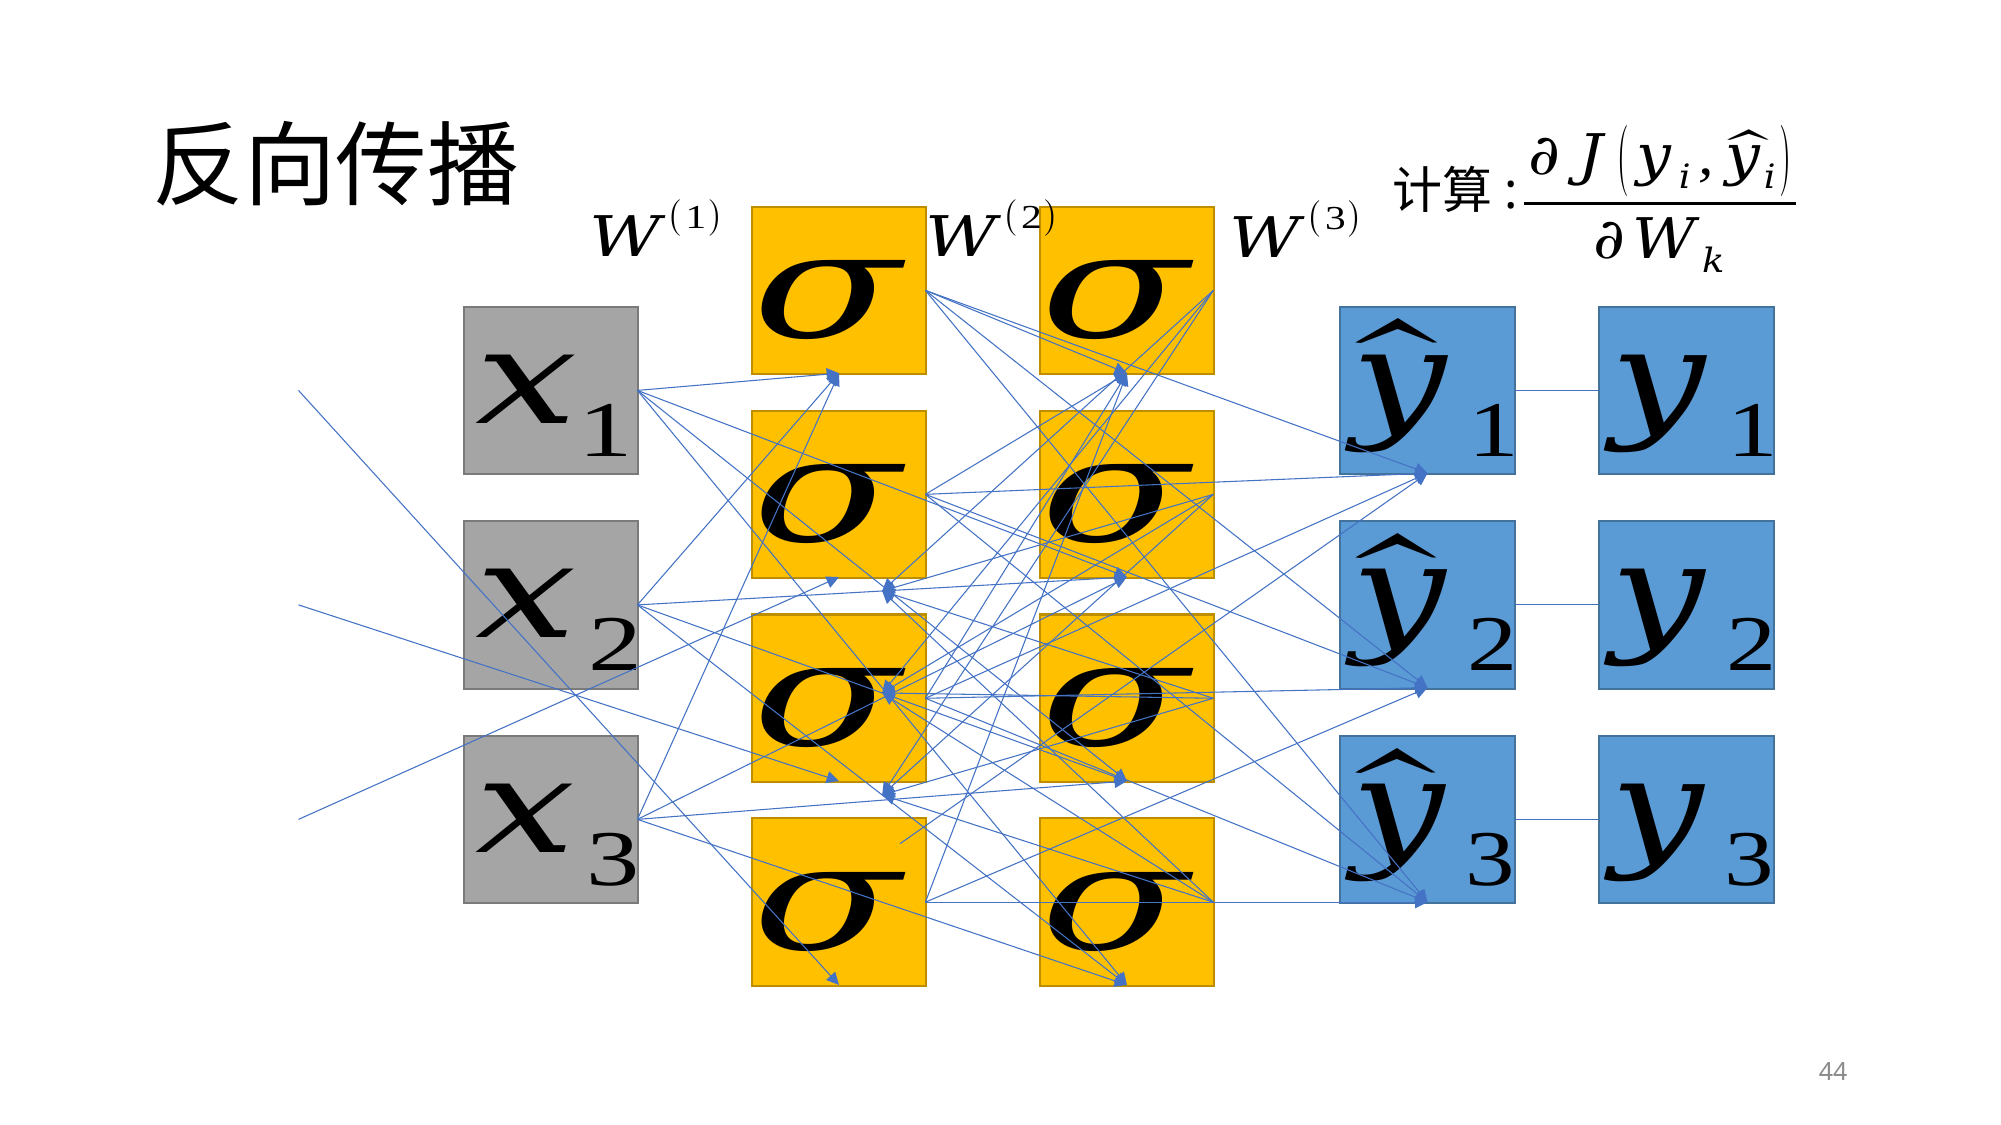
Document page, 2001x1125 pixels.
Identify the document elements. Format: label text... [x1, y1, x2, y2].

text_box 计算: [1378, 150, 1604, 207]
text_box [298, 207, 1680, 985]
slide_number 44 [1412, 1042, 1863, 1103]
title 反向传播 [137, 59, 1863, 278]
